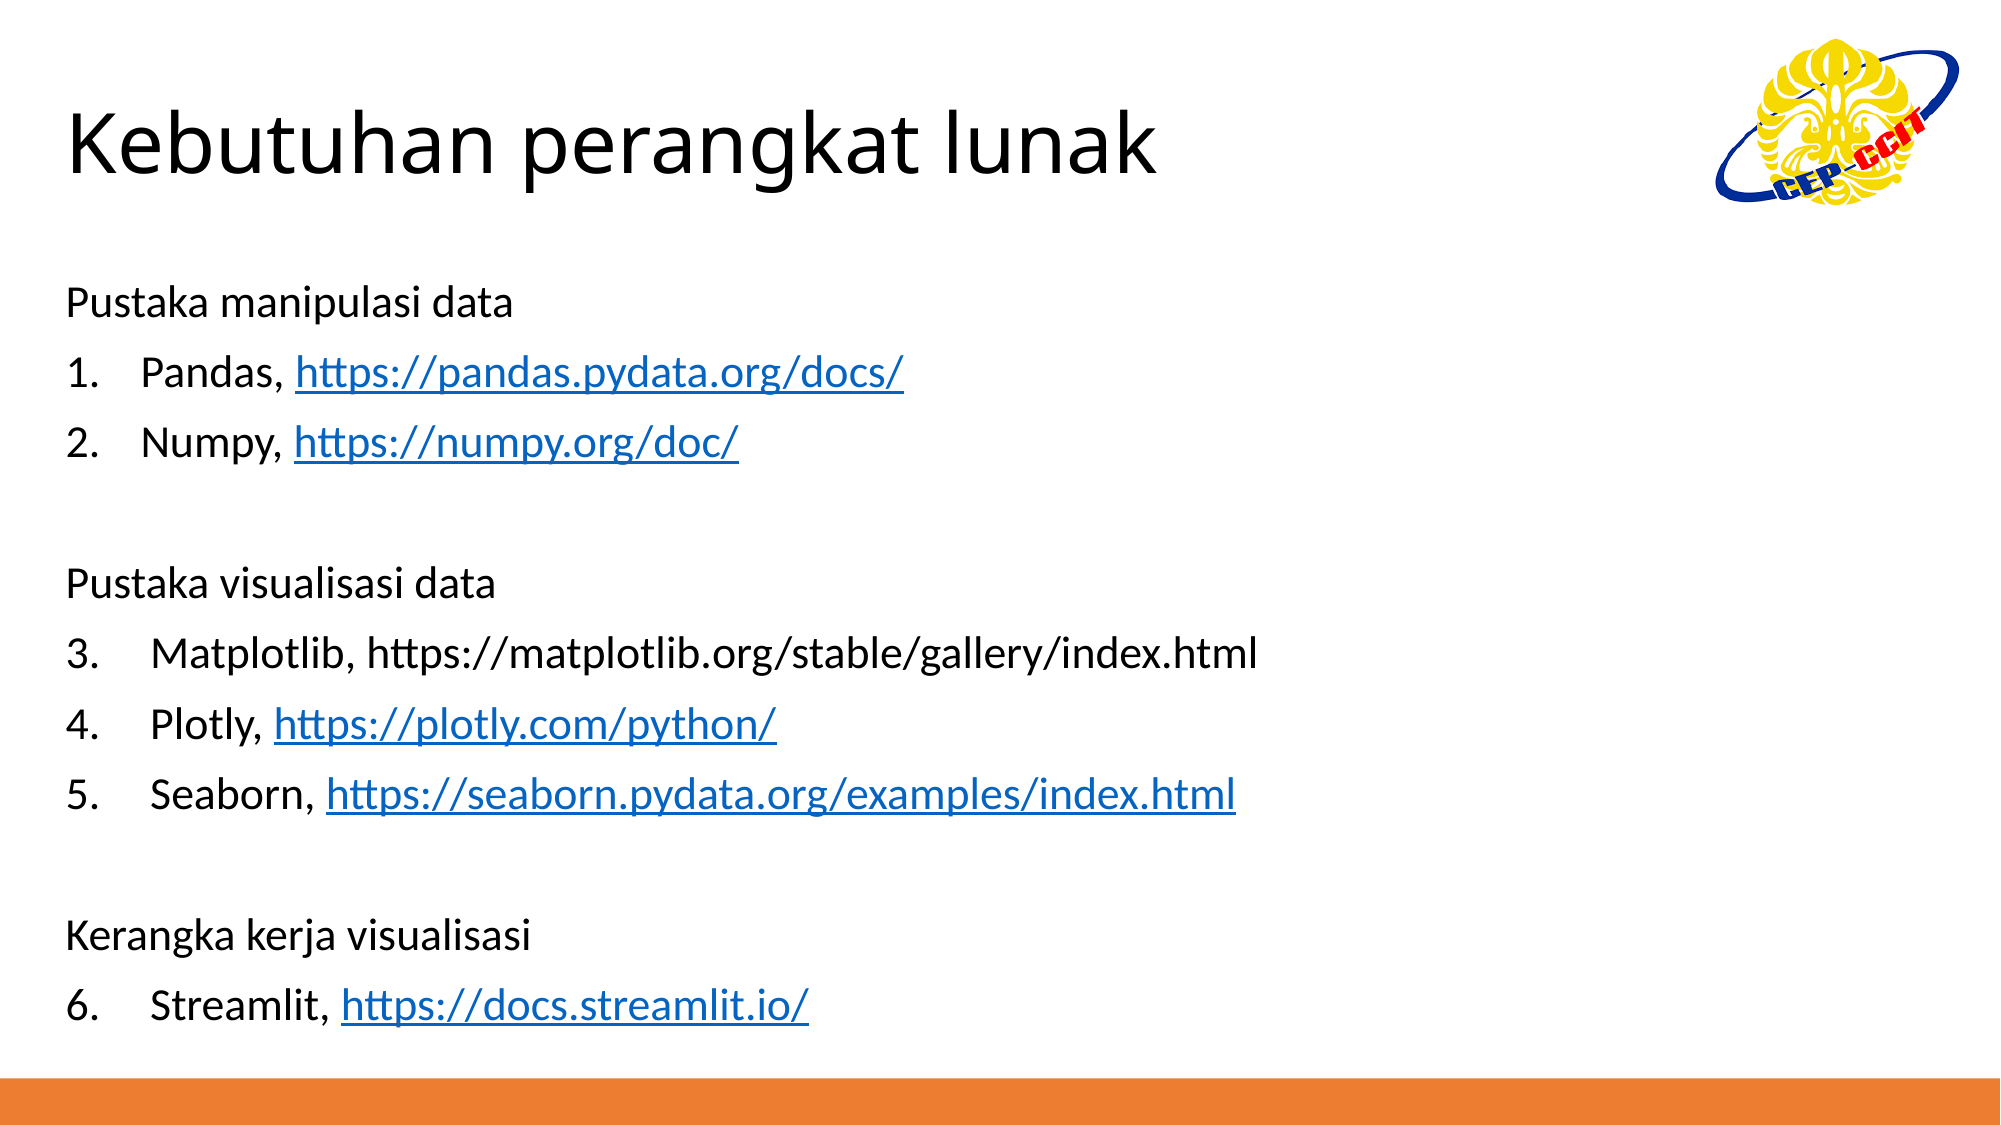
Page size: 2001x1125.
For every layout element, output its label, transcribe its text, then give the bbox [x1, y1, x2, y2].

text_box [0, 1077, 2000, 1125]
picture [1711, 34, 1962, 212]
title Kebutuhan perangkat lunak [50, 53, 1946, 239]
list Pustaka manipulasi data Pandas, https://pandas.pydata.org/docs/ Numpy, https://numpy.org/doc/ Pustaka visualisasi data Matplotlib, https://matplotlib.org/stable/gallery/index.html Plotly, https://plotly.com/python/ Seaborn, https://seaborn.pydata.org/examples/index.html Kerangka kerja visualisasi Streamlit, https://docs.streamlit.io/ [50, 270, 1946, 1055]
